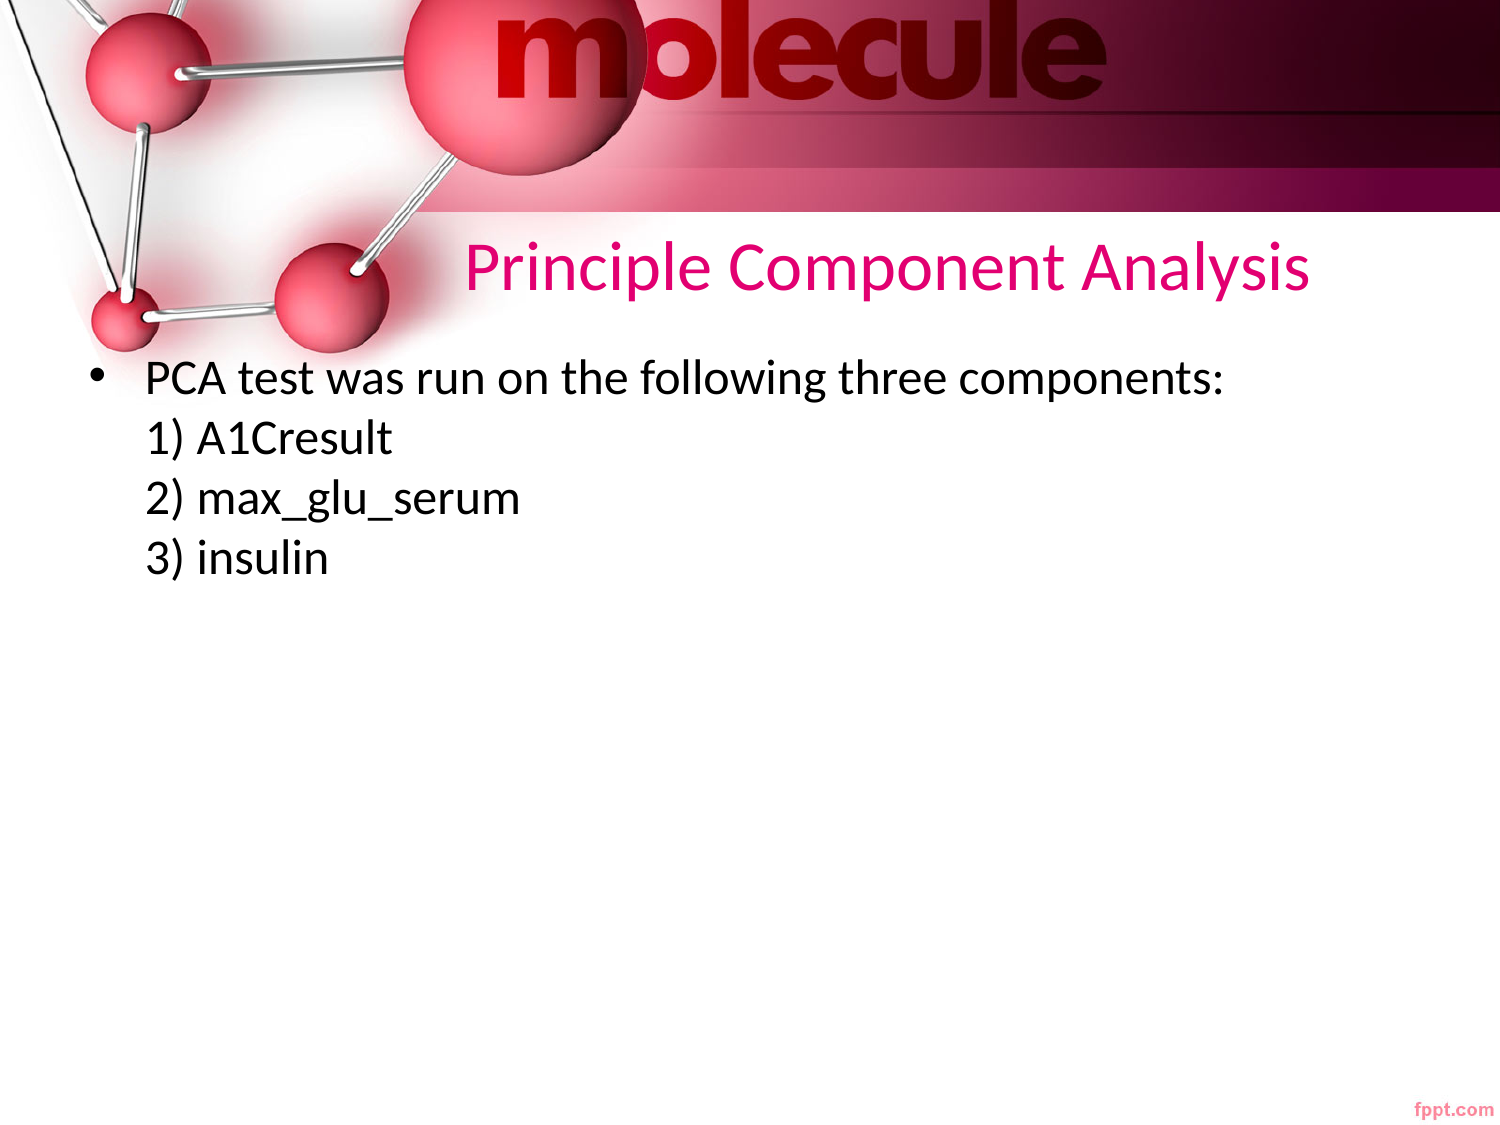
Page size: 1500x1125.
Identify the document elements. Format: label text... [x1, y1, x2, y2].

list PCA test was run on the following three components: 1) A1Cresult 2) max_glu_serum 3) insulin [73, 337, 1427, 1014]
title Principle Component Analysis [449, 211, 1500, 312]
picture [0, 0, 1500, 1125]
